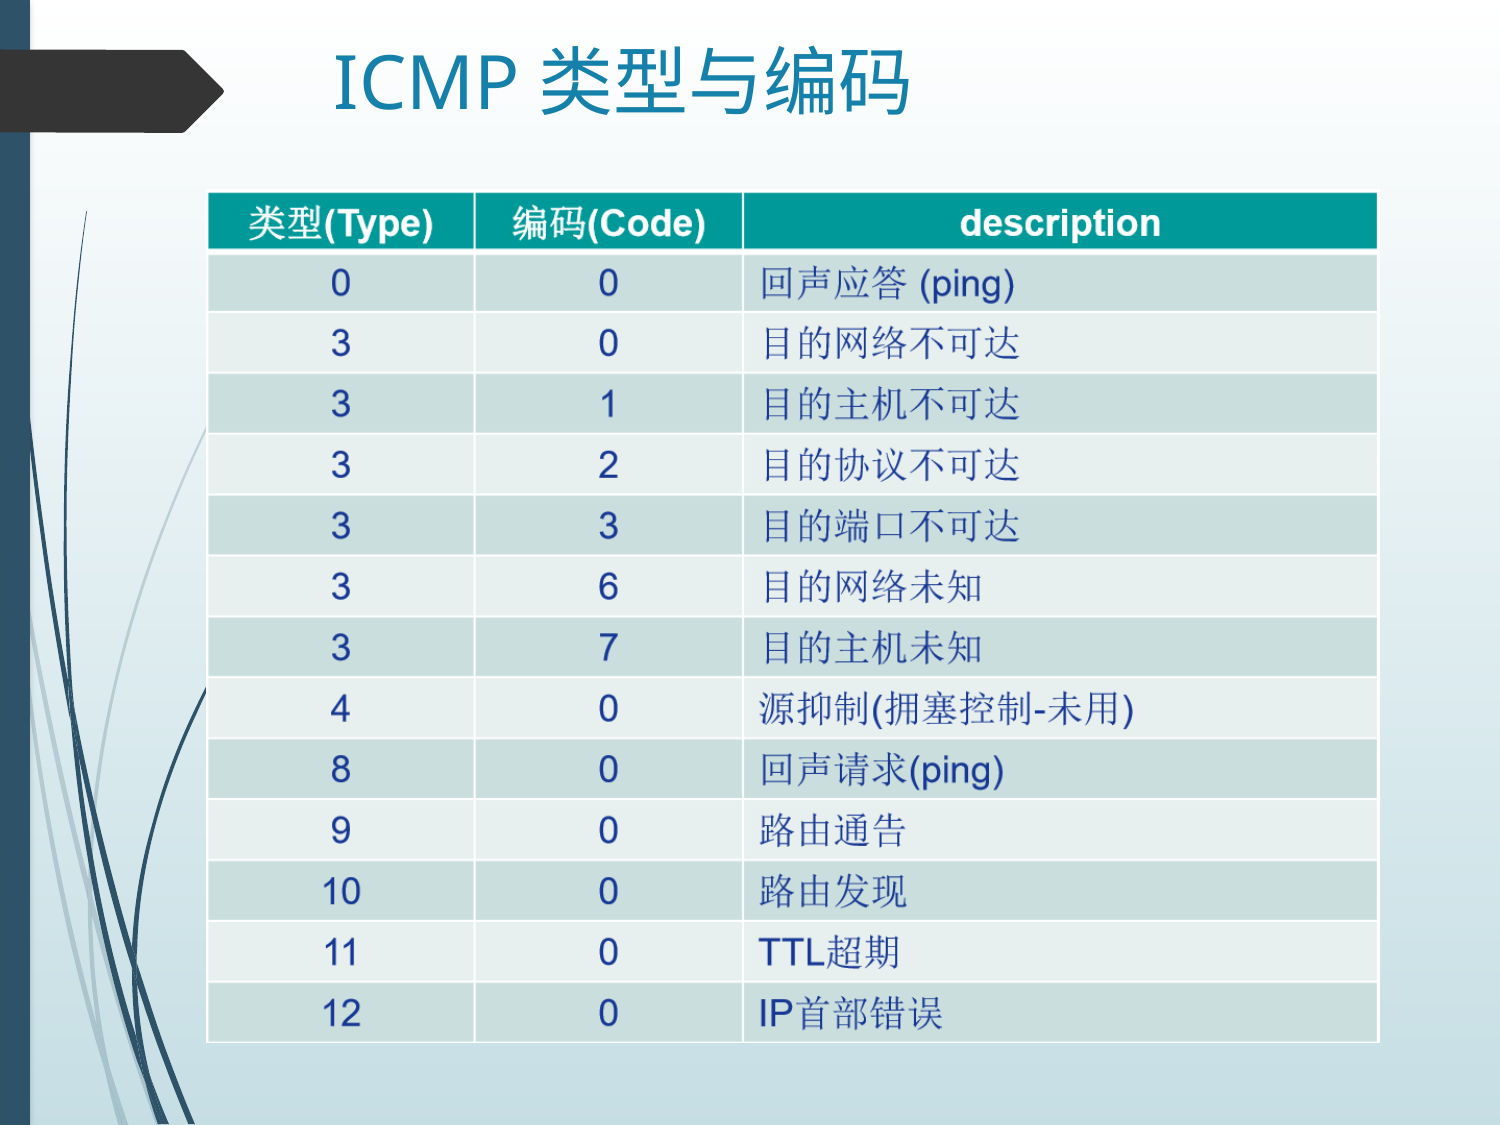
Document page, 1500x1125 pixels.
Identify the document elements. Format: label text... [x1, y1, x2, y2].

picture [206, 188, 1381, 1043]
title ICMP类型与编码 [318, 27, 1400, 156]
list 额 [318, 189, 1400, 1087]
